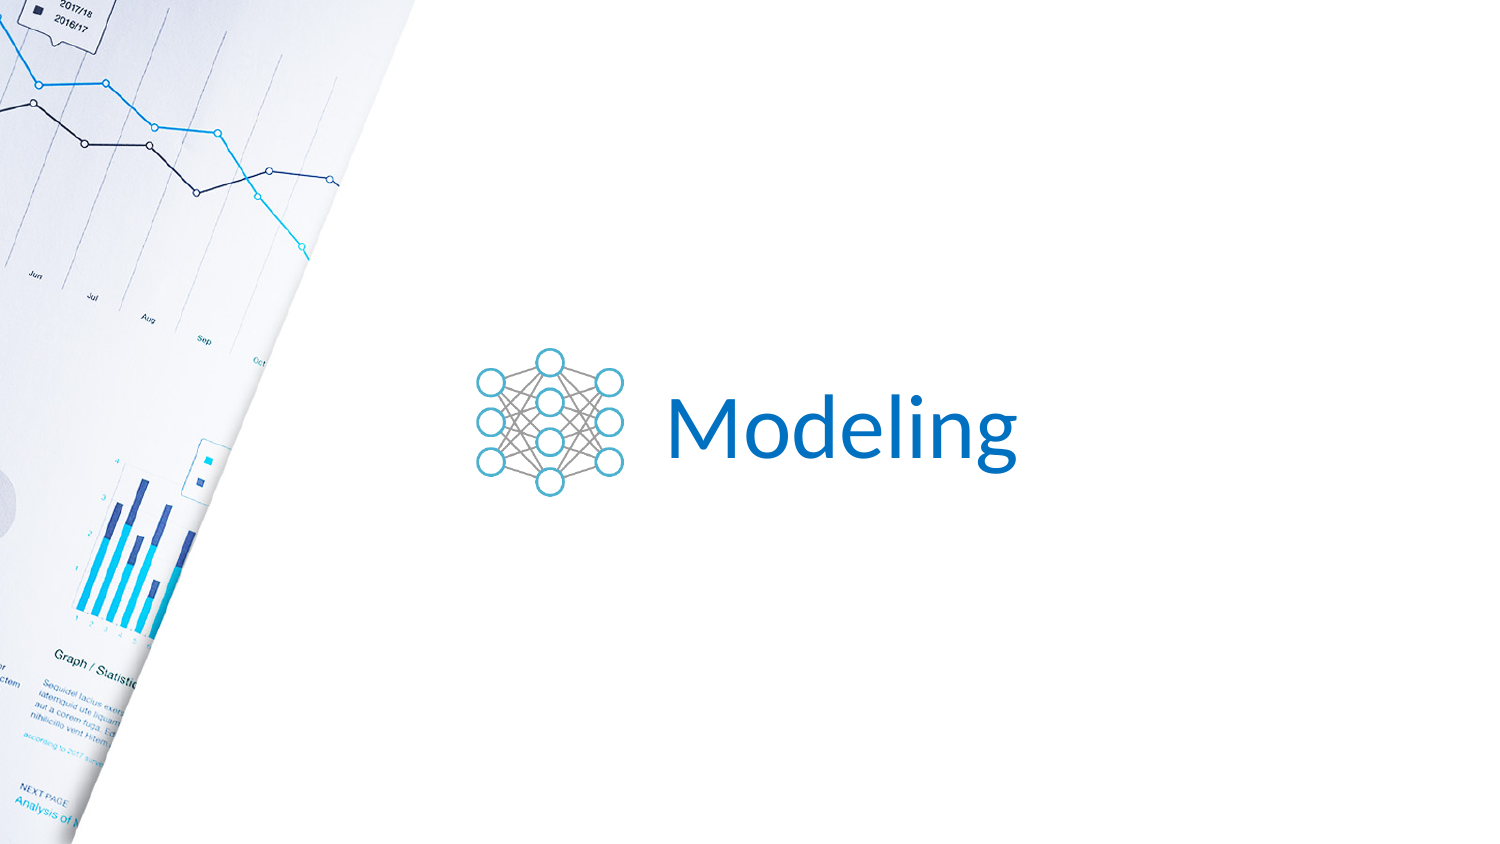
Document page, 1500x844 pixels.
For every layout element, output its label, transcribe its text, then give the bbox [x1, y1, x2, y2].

title Modeling [649, 374, 1101, 469]
picture [0, 0, 1500, 844]
